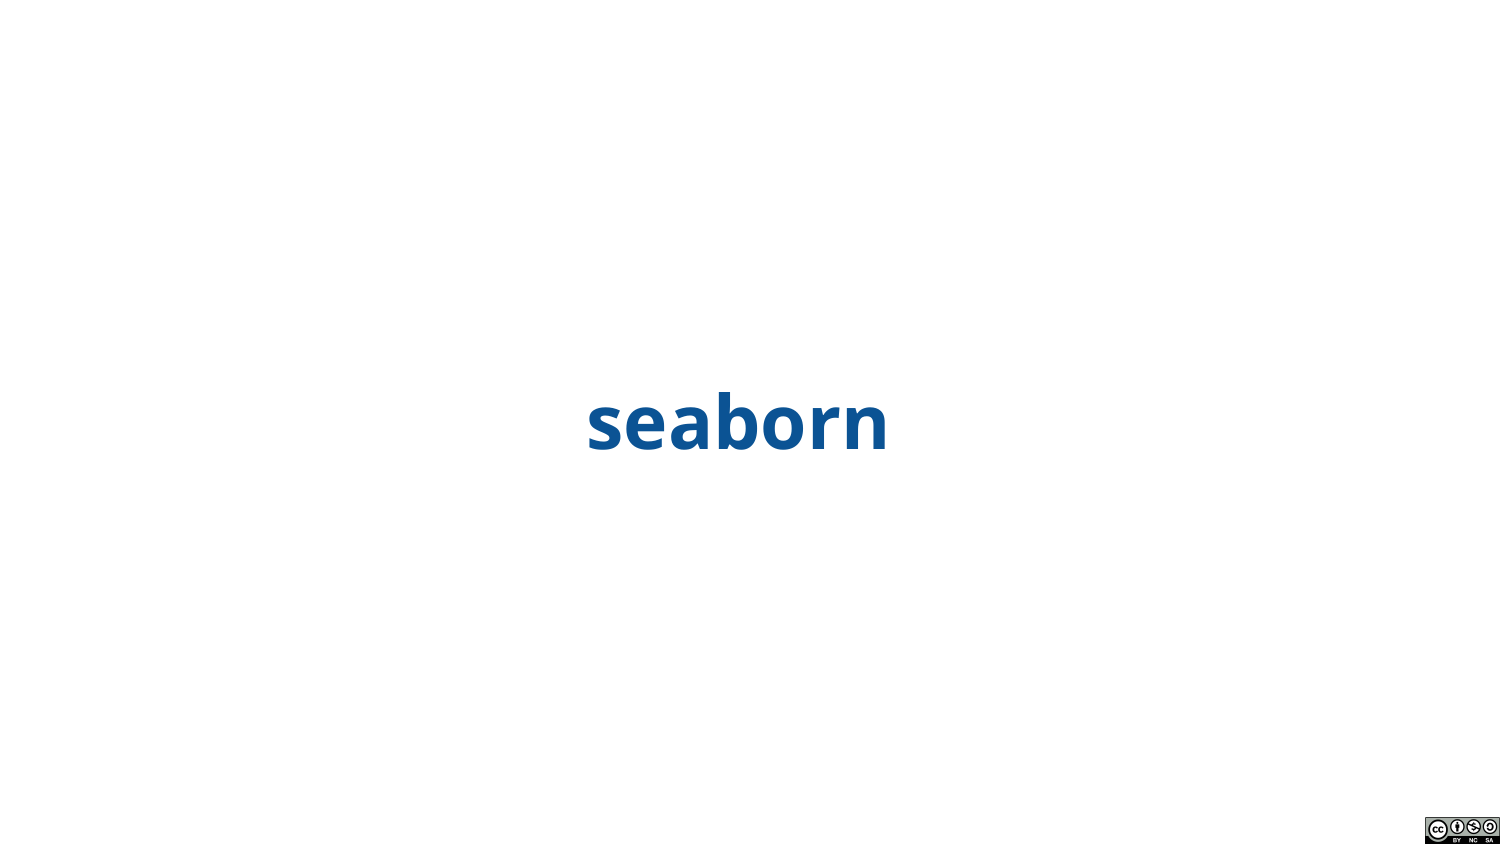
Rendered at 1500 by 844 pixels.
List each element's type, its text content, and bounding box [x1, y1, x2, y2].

picture [1425, 817, 1500, 844]
title seaborn [141, 338, 1337, 480]
